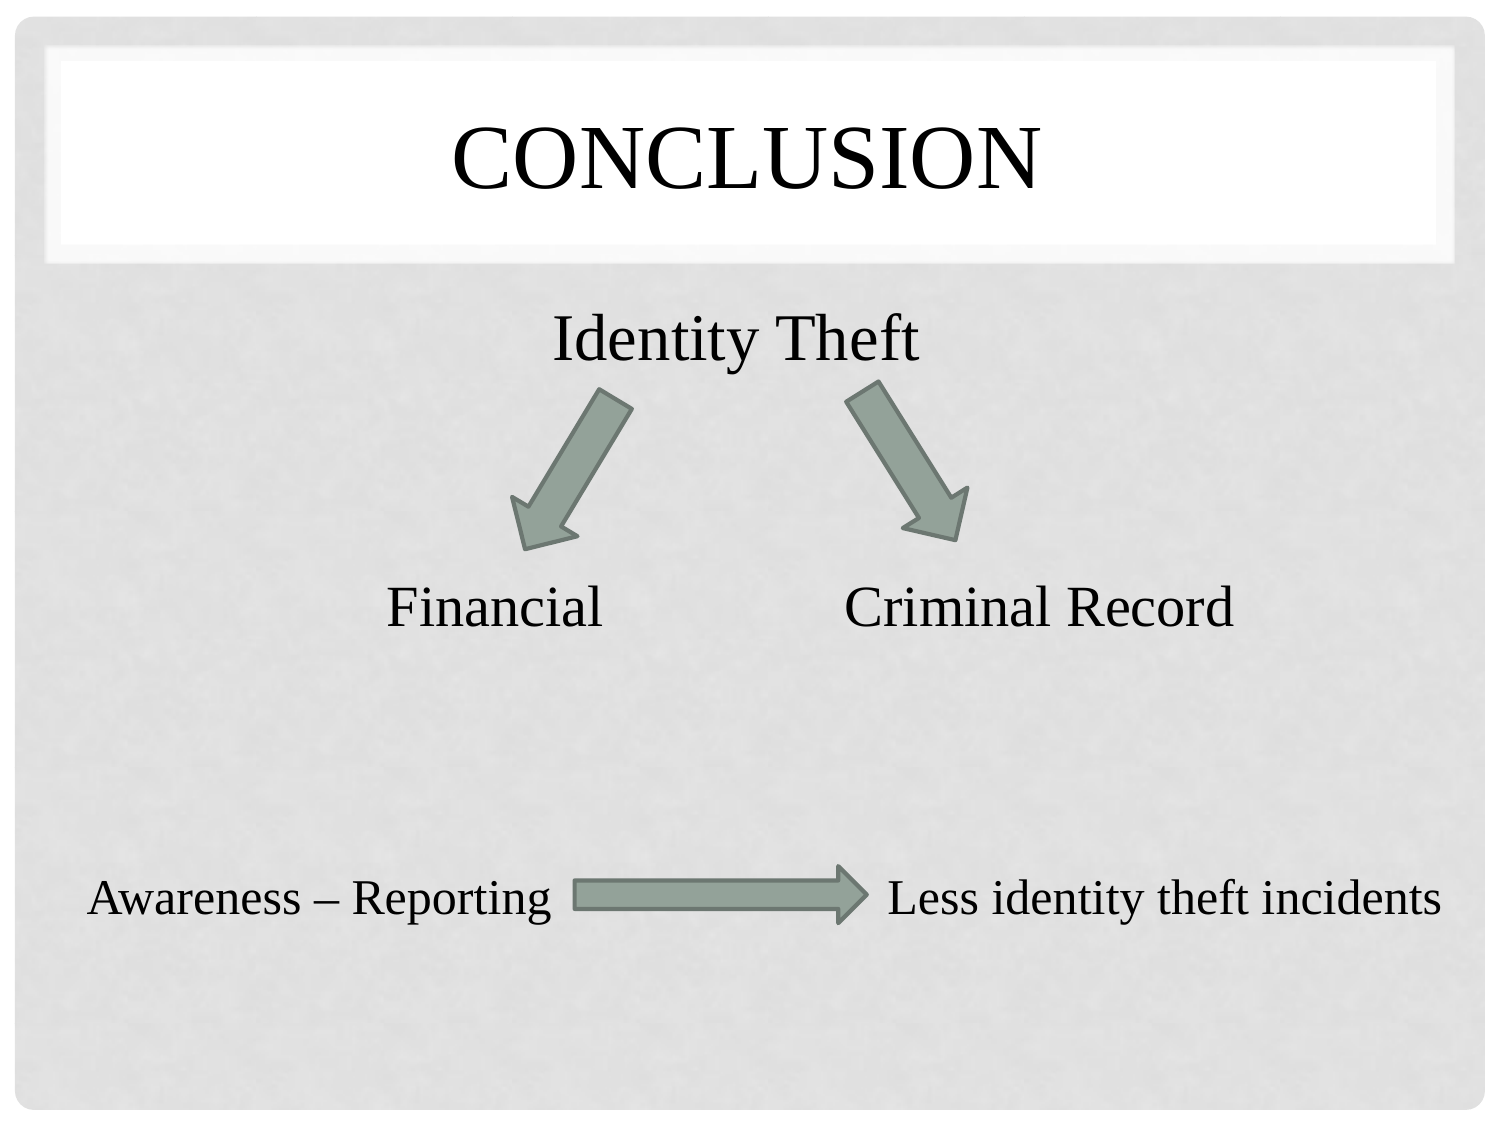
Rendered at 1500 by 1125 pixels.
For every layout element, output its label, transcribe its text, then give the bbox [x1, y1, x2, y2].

title Conclusion [69, 66, 1425, 238]
text_box [672, 864, 869, 926]
text_box Criminal Record [830, 560, 1300, 646]
text_box Financial [371, 560, 675, 646]
text_box Identity Theft [537, 286, 938, 382]
text_box [844, 379, 970, 543]
text_box [510, 387, 634, 552]
text_box Awareness – Reporting [71, 856, 672, 932]
text_box Less identity theft incidents [872, 856, 1481, 932]
